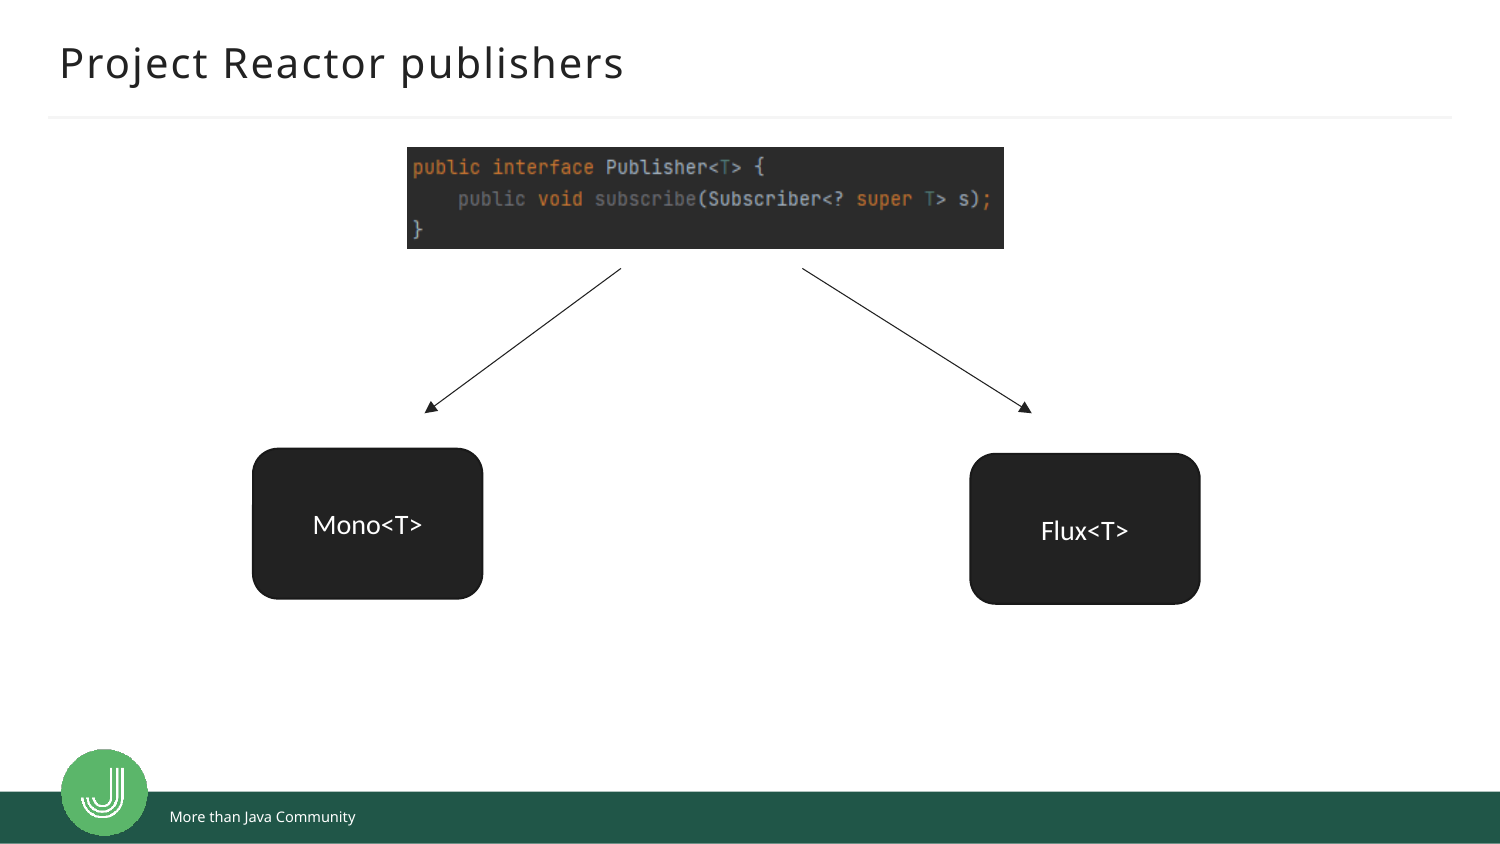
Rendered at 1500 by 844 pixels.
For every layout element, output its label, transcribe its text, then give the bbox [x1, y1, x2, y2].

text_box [802, 268, 1032, 414]
text_box Flux<T> [969, 452, 1201, 605]
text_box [424, 268, 621, 414]
text_box Mono<T> [251, 447, 484, 600]
picture [59, 747, 149, 837]
title Project Reactor publishers [59, 37, 1442, 87]
picture [407, 147, 1004, 249]
